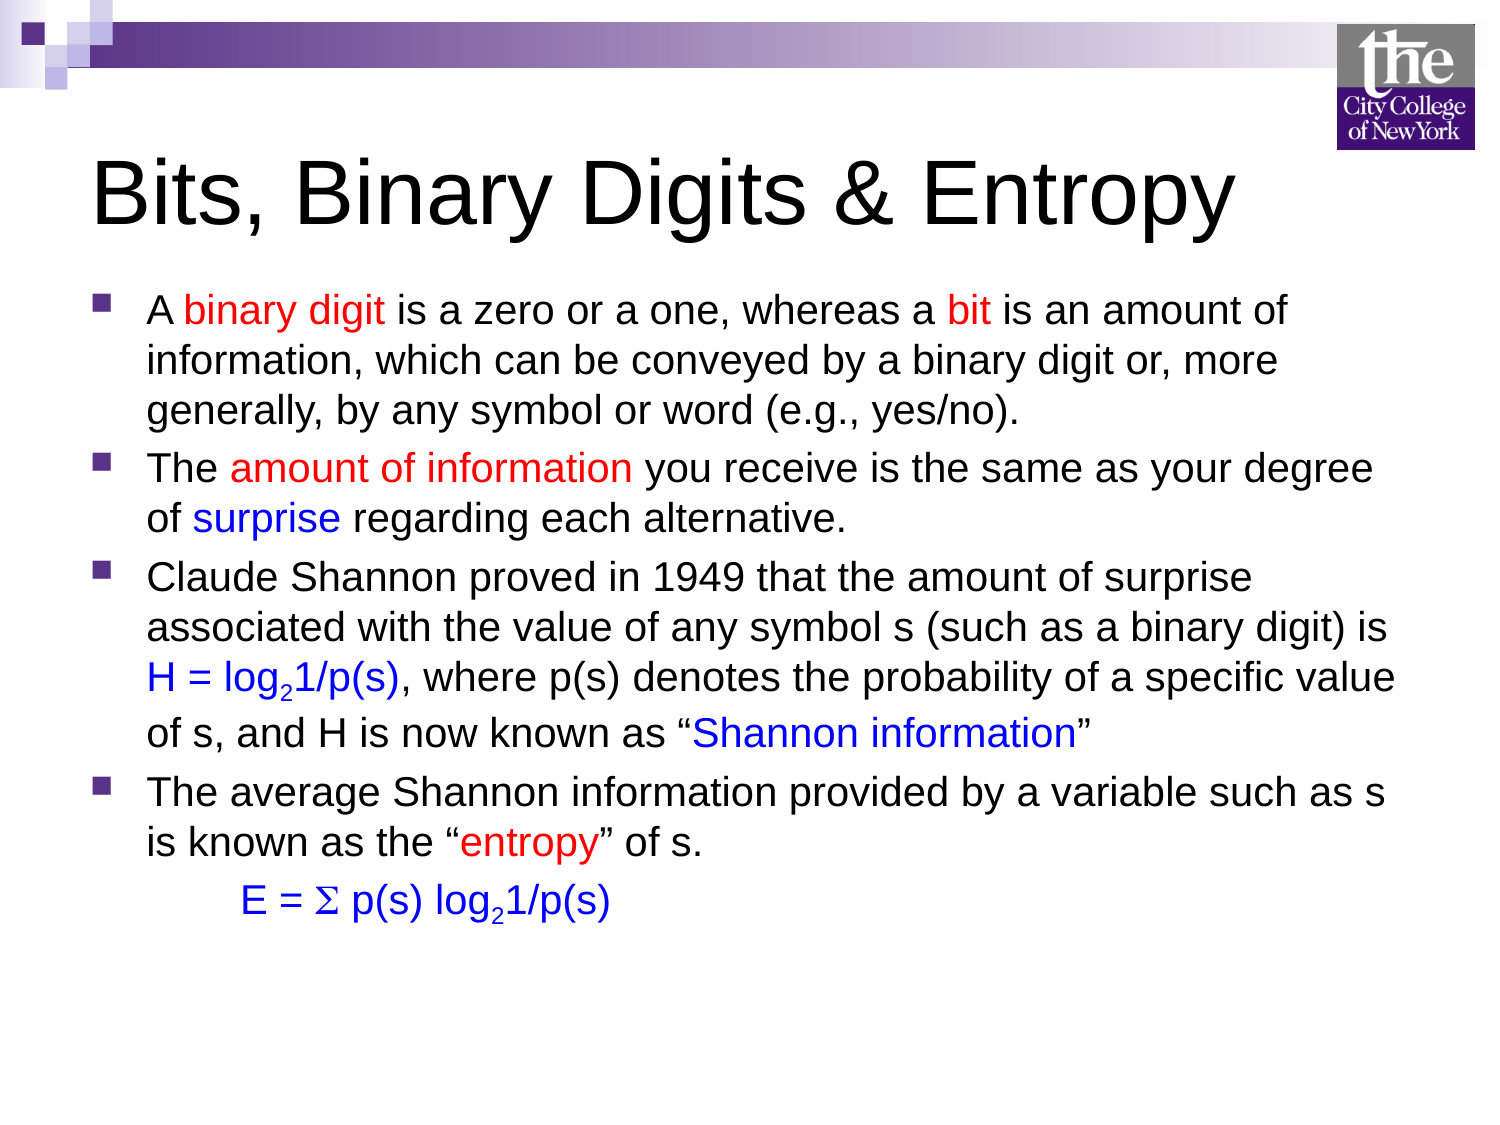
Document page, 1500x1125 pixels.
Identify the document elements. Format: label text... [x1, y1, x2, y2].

list A binary digit is a zero or a one, whereas a bit is an amount of information, which can be conveyed by a binary digit or, more generally, by any symbol or word (e.g., yes/no). The amount of information you receive is the same as your degree of surprise regarding each alternative. Claude Shannon proved in 1949 that the amount of surprise associated with the value of any symbol s (such as a binary digit) is H = log21/p(s), where p(s) denotes the probability of a specific value of s, and H is now known as “Shannon information” The average Shannon information provided by a variable such as s is known as the “entropy” of s. E = S p(s) log21/p(s) [74, 274, 1426, 963]
picture [1337, 24, 1475, 150]
title Bits, Binary Digits & Entropy [74, 74, 1426, 274]
